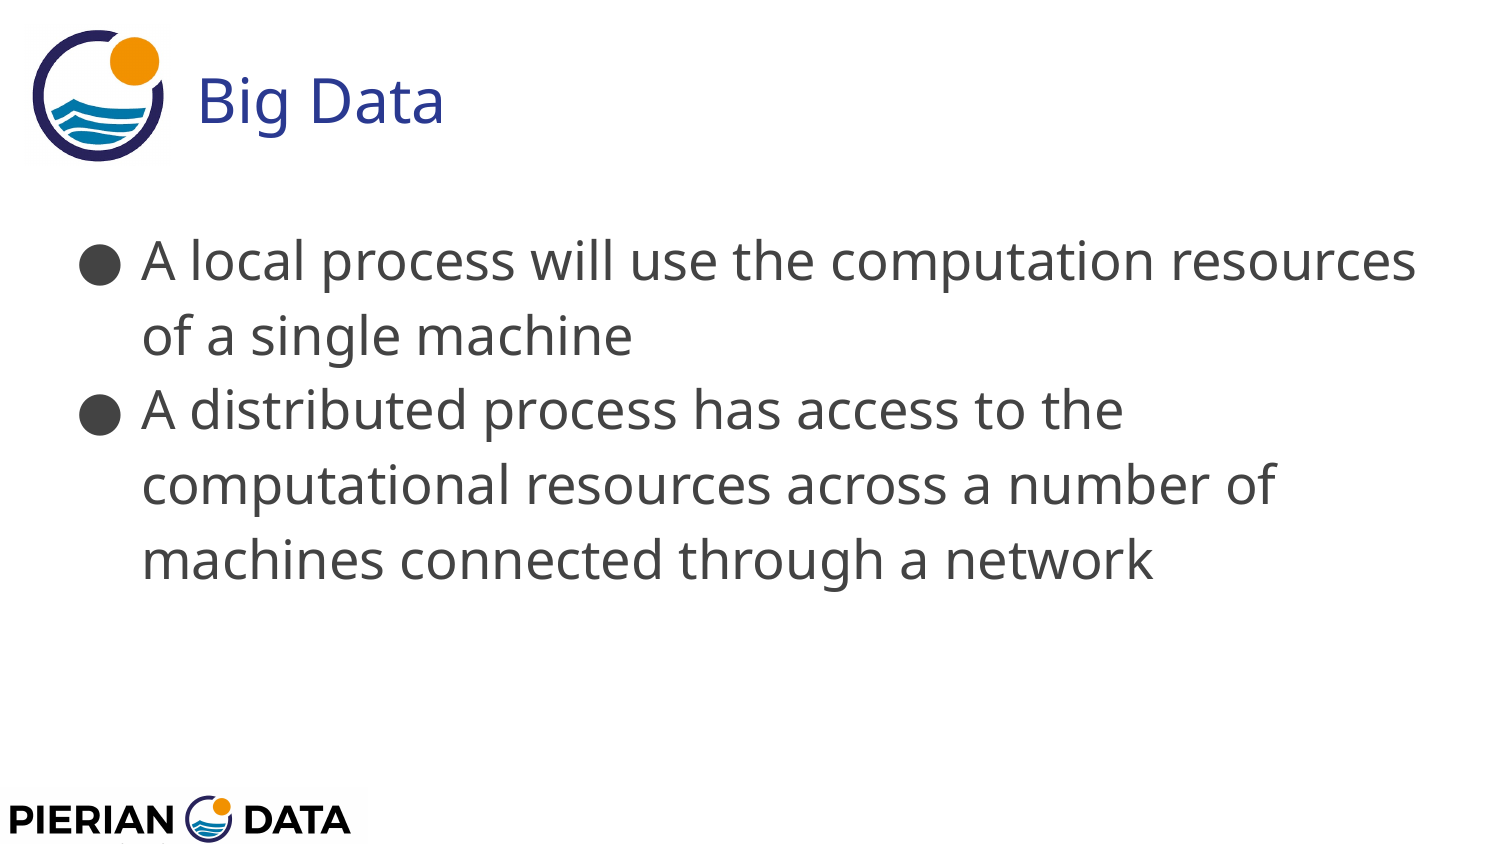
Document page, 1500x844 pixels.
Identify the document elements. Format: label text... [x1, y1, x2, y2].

picture [0, 787, 368, 844]
text_box [176, 34, 1330, 157]
picture [24, 24, 172, 167]
text_box Big Data [181, 45, 1500, 146]
text_box A local process will use the computation resources of a single machine A distributed process has access to the computational resources across a number of machines connected through a network [51, 201, 1449, 750]
